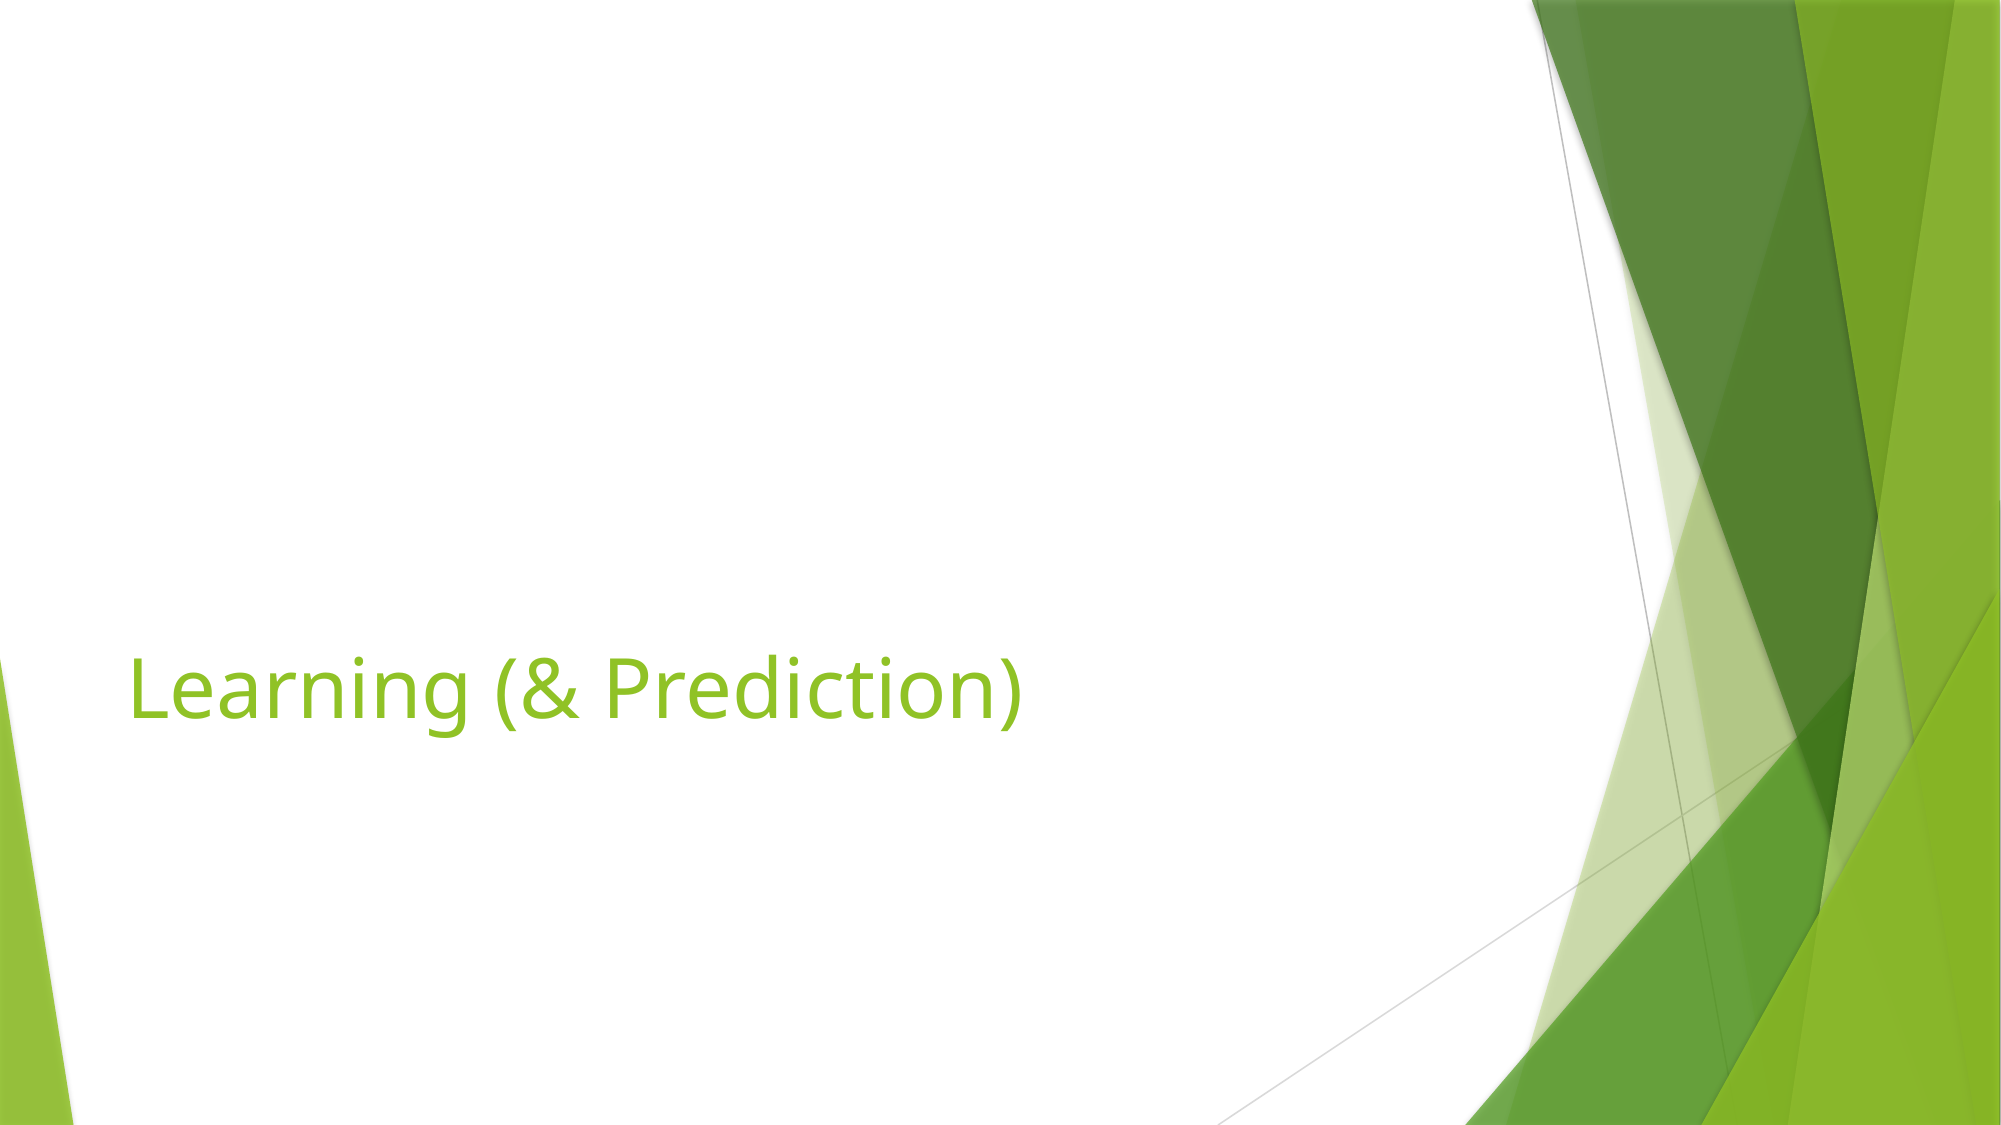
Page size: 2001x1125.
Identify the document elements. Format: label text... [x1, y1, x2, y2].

title Learning (& Prediction) [111, 443, 1522, 743]
